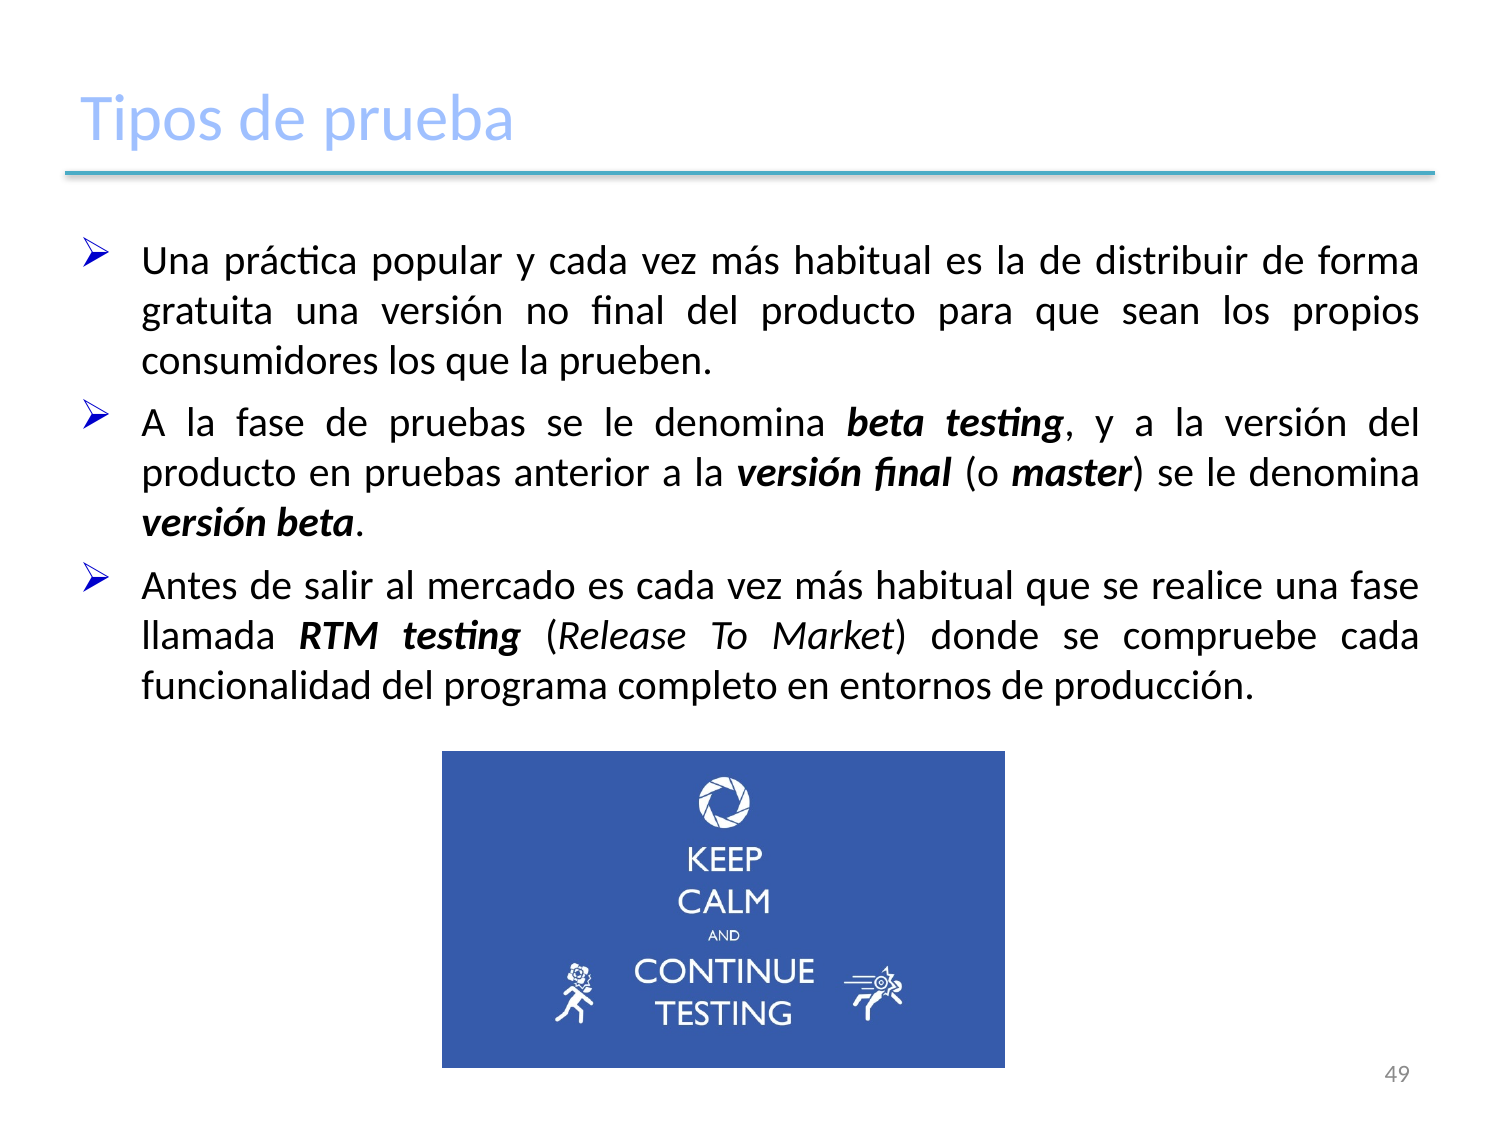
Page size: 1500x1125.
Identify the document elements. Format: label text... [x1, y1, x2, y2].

slide_number 49 [1074, 1042, 1425, 1103]
text_box Una práctica popular y cada vez más habitual es la de distribuir de forma gratuita una versión no final del producto para que sean los propios consumidores los que la prueben. A la fase de pruebas se le denomina beta testing, y a la versión del producto en pruebas anterior a la versión final (o master) se le denomina versión beta. Antes de salir al mercado es cada vez más habitual que se realice una fase llamada RTM testing (Release To Market) donde se compruebe cada funcionalidad del programa completo en entornos de producción. [64, 225, 1436, 715]
title Tipos de prueba [64, 54, 1437, 171]
picture [442, 751, 1005, 1068]
